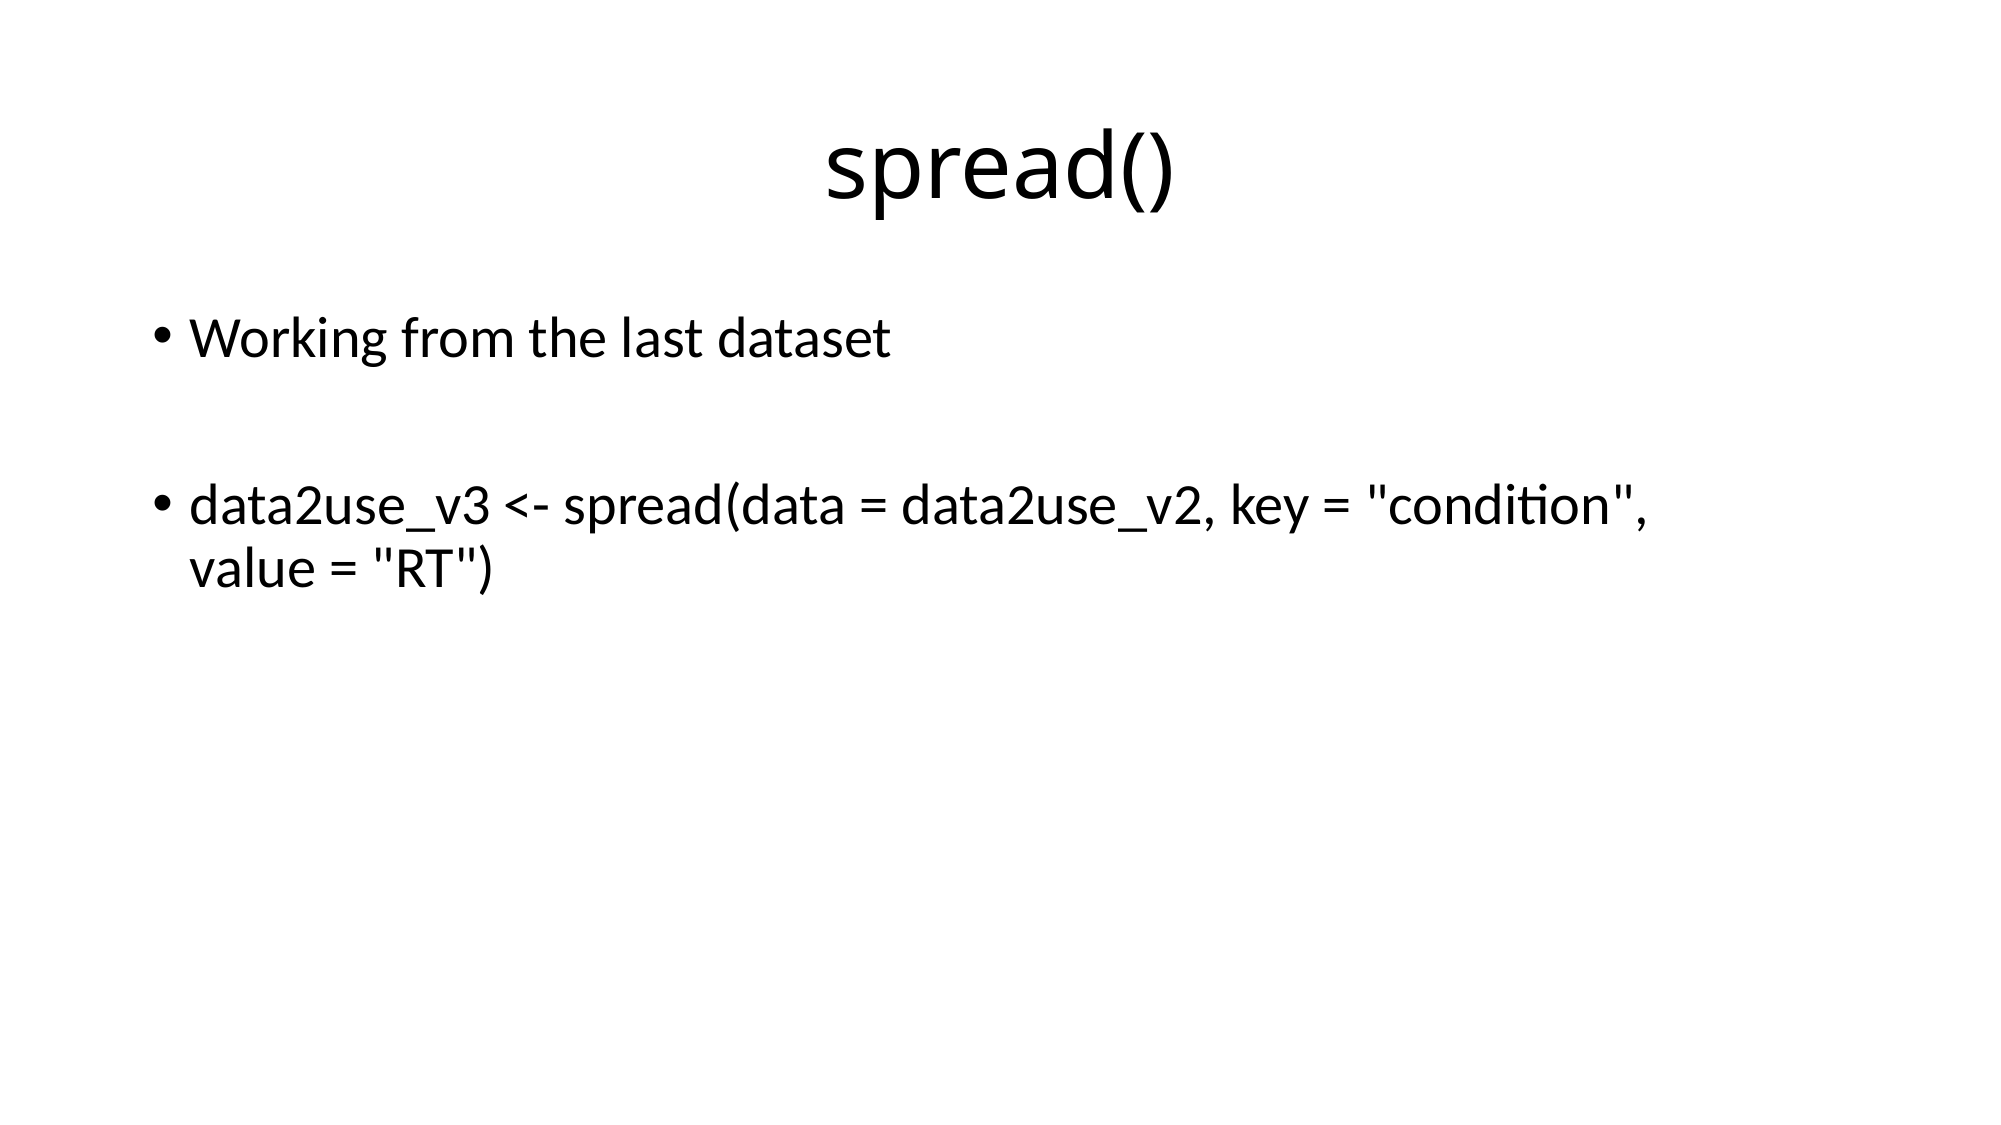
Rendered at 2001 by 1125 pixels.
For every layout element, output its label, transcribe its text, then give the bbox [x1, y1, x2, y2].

title spread() [137, 59, 1863, 278]
list Working from the last dataset data2use_v3 <- spread(data = data2use_v2, key = "condition", value = "RT") [137, 299, 1863, 1014]
